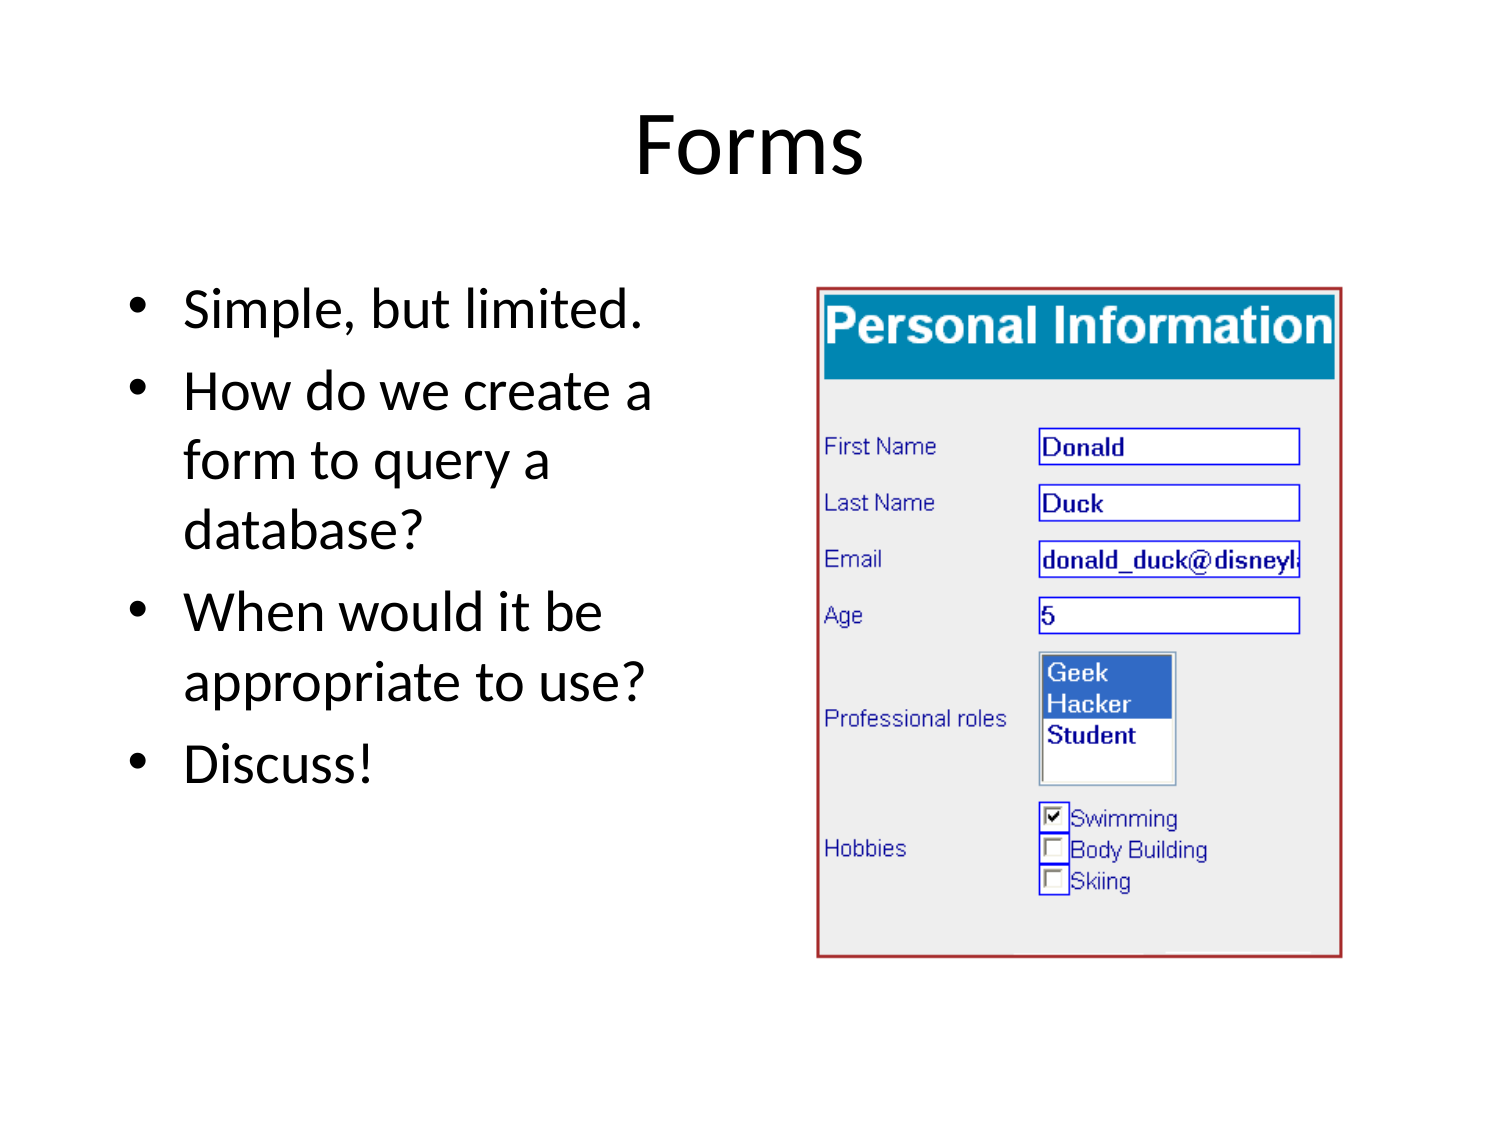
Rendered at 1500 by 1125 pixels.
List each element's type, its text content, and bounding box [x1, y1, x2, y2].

title Forms [112, 62, 1388, 213]
list Simple, but limited. How do we create a form to query a database? When would it be appropriate to use? Discuss! [112, 262, 738, 1025]
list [812, 280, 1349, 963]
